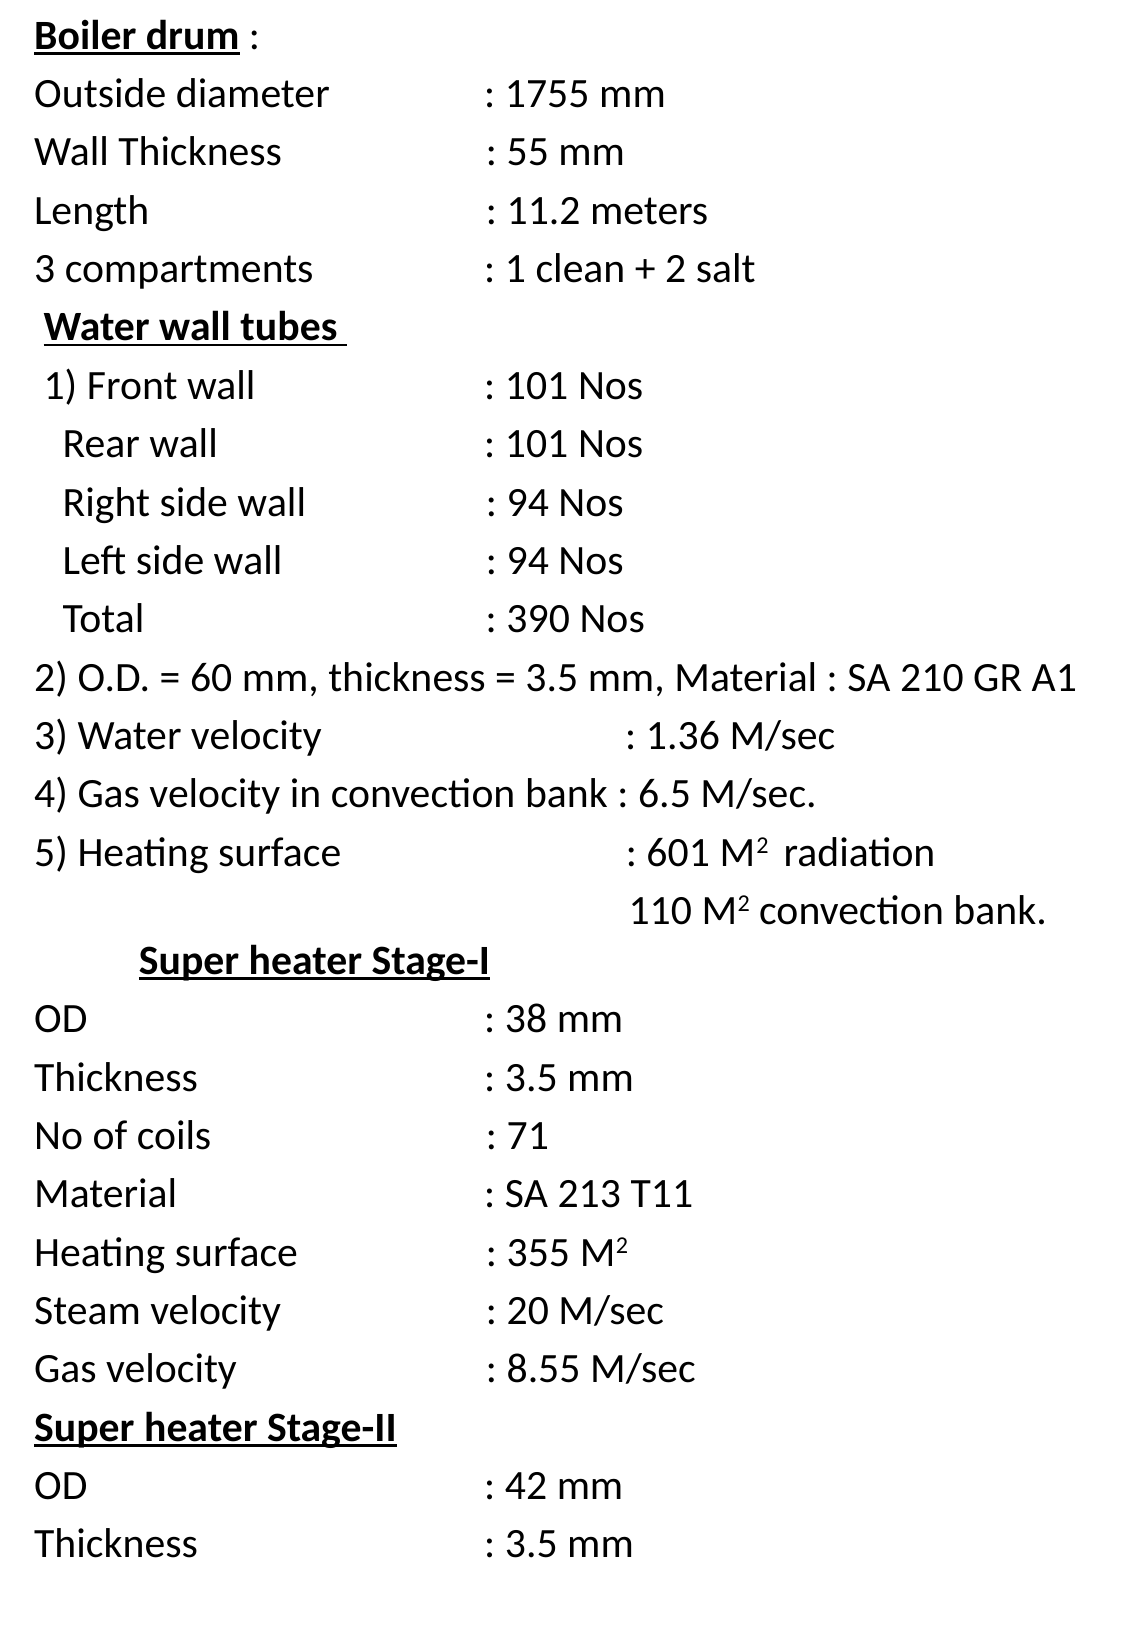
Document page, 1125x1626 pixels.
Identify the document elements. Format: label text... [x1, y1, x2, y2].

list Boiler drum : Outside diameter : 1755 mm Wall Thickness : 55 mm Length : 11.2 meters 3 compartments : 1 clean + 2 salt Water wall tubes 1) Front wall : 101 Nos Rear wall : 101 Nos Right side wall : 94 Nos Left side wall : 94 Nos Total : 390 Nos 2) O.D. = 60 mm, thickness = 3.5 mm, Material : SA 210 GR A1 3) Water velocity : 1.36 M/sec 4) Gas velocity in convection bank : 6.5 M/sec. 5) Heating surface : 601 M2 radiation 110 M2 convection bank. Super heater Stage-I OD : 38 mm Thickness : 3.5 mm No of coils : 71 Material : SA 213 T11 Heating surface : 355 M2 Steam velocity : 20 M/sec Gas velocity : 8.55 M/sec Super heater Stage-II OD : 42 mm Thickness : 3.5 mm [19, 0, 1106, 1604]
